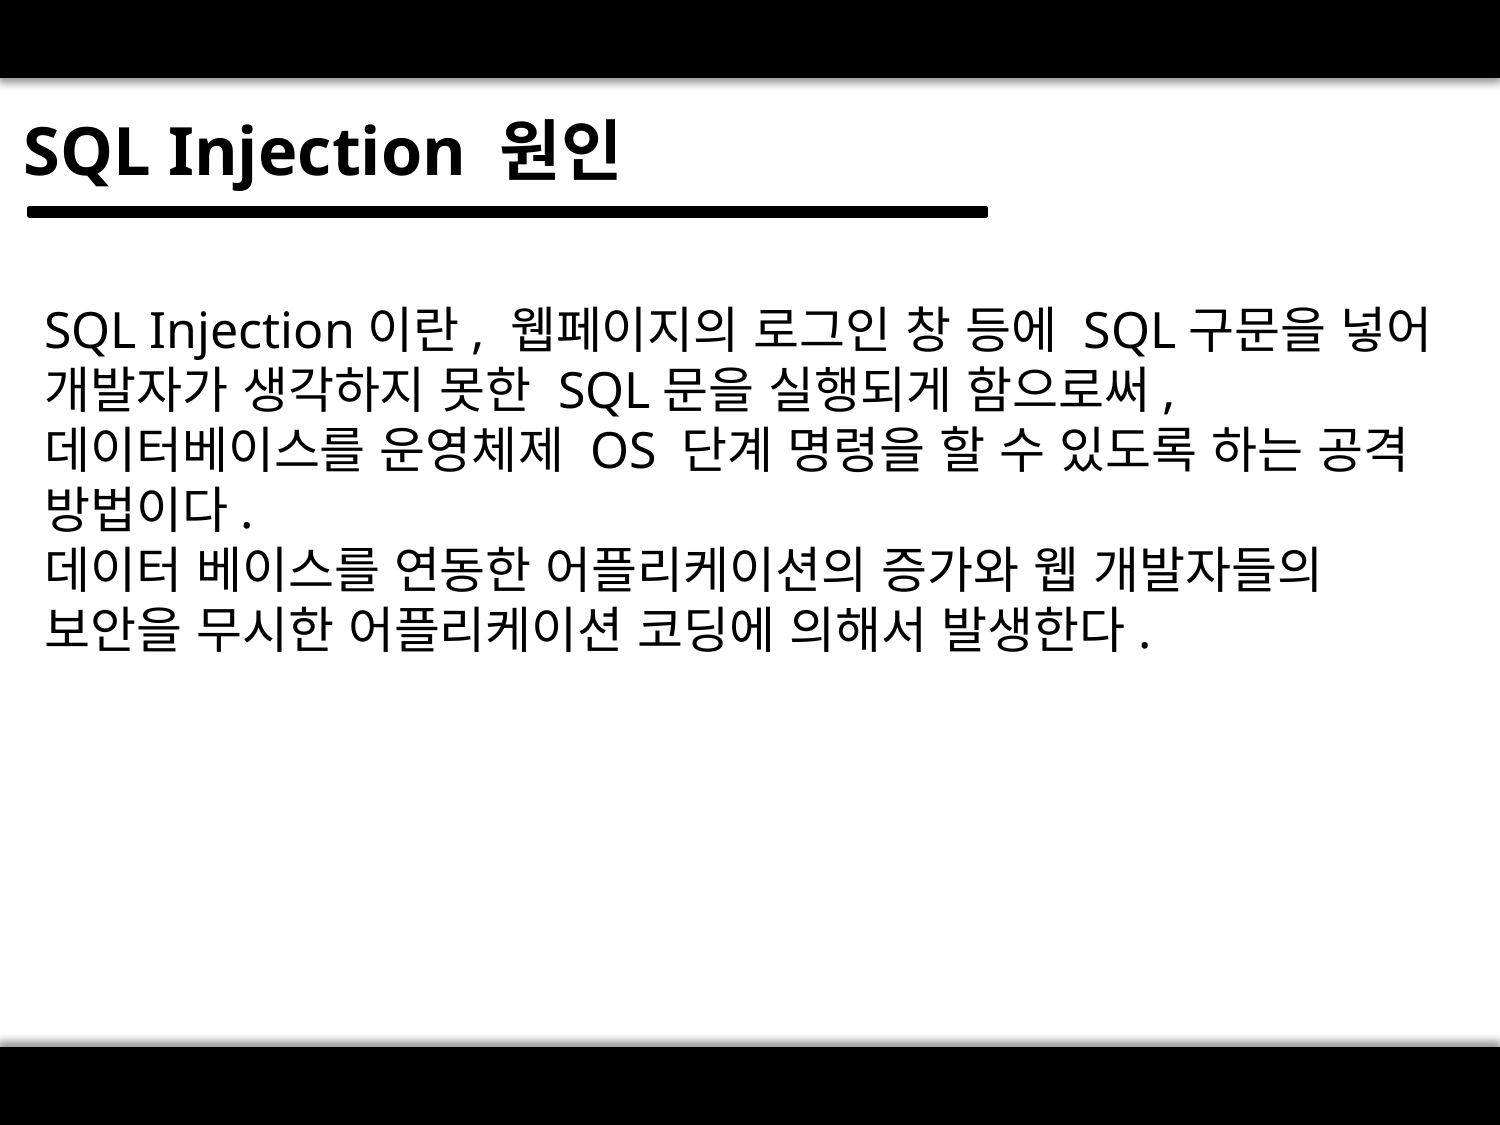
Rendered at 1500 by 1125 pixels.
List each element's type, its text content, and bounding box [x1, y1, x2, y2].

text_box SQL Injection이란, 웹페이지의 로그인 창 등에 SQL구문을 넣어 개발자가 생각하지 못한 SQL문을 실행되게 함으로써, 데이터베이스를 운영체제 OS 단계 명령을 할 수 있도록 하는 공격 방법이다. 데이터 베이스를 연동한 어플리케이션의 증가와 웹 개발자들의 보안을 무시한 어플리케이션 코딩에 의해서 발생한다. [29, 290, 1483, 801]
text_box [27, 206, 988, 218]
text_box SQL Injection 원인 [8, 101, 638, 197]
text_box [0, 0, 1500, 78]
text_box [0, 1047, 1500, 1125]
